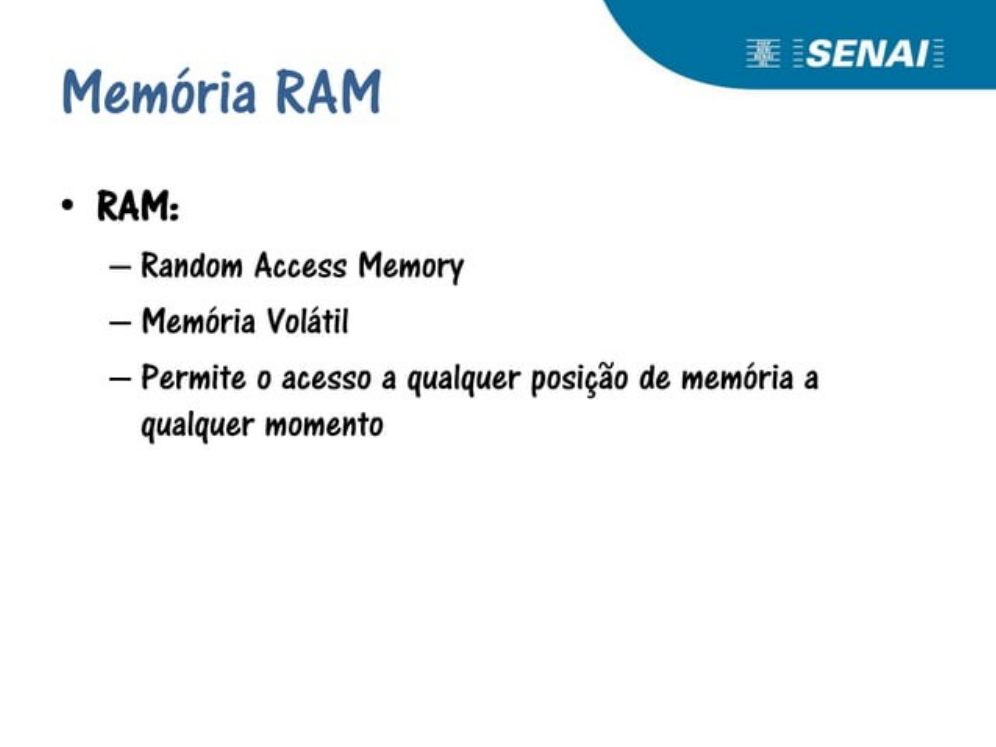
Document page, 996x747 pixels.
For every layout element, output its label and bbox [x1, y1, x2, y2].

picture [793, 38, 930, 71]
picture [933, 46, 944, 55]
picture [746, 38, 781, 67]
picture [49, 0, 996, 451]
picture [793, 45, 803, 49]
picture [931, 37, 943, 42]
